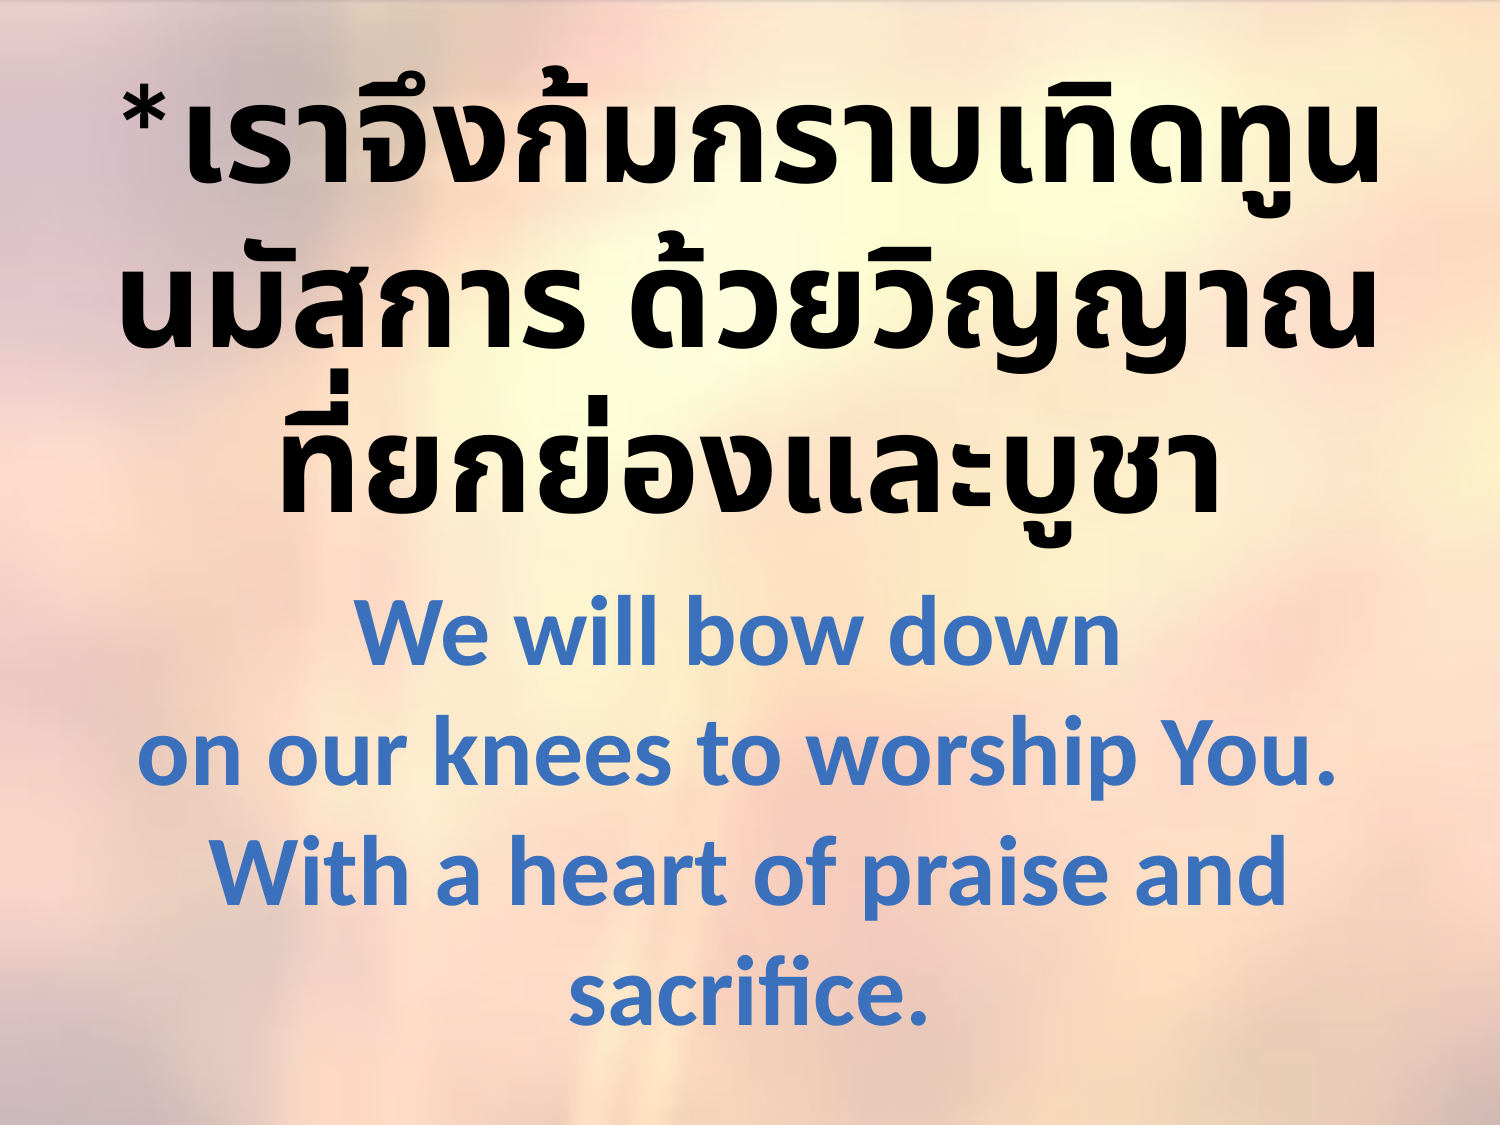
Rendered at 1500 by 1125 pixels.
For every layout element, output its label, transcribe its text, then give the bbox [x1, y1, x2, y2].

text_box *เราจึงก้มกราบเทิดทูน นมัสการ ด้วยวิญญาณ ที่ยกย่องและบูชา [95, 37, 1405, 548]
text_box We will bow down on our knees to worship You. With a heart of praise and sacrifice. [112, 558, 1388, 1053]
